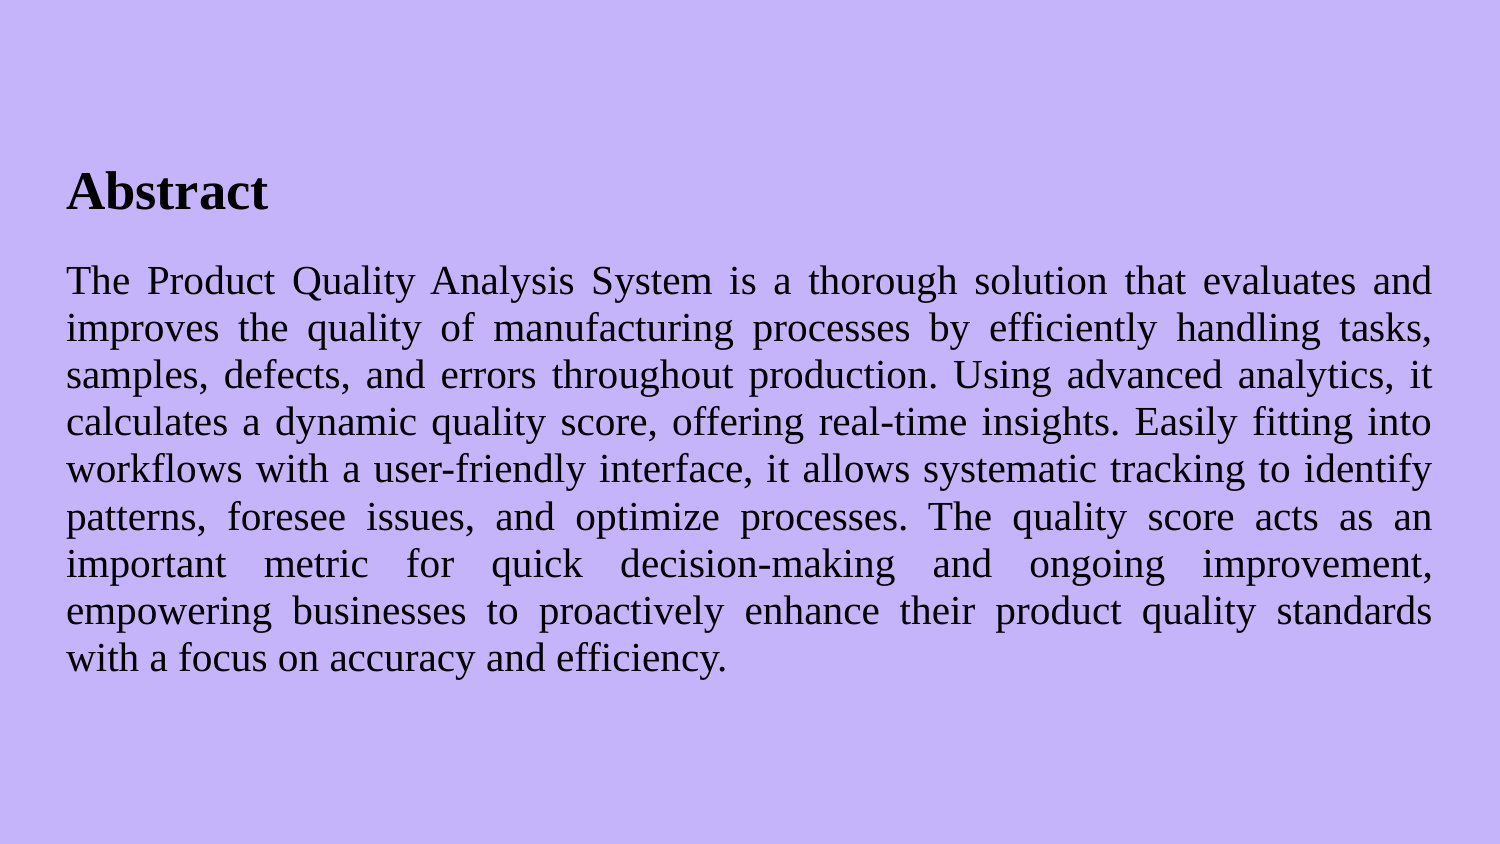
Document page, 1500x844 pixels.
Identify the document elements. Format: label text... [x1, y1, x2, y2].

title Abstract [51, 139, 1449, 234]
list The Product Quality Analysis System is a thorough solution that evaluates and improves the quality of manufacturing processes by efficiently handling tasks, samples, defects, and errors throughout production. Using advanced analytics, it calculates a dynamic quality score, offering real-time insights. Easily fitting into workflows with a user-friendly interface, it allows systematic tracking to identify patterns, foresee issues, and optimize processes. The quality score acts as an important metric for quick decision-making and ongoing improvement, empowering businesses to proactively enhance their product quality standards with a focus on accuracy and efficiency. [51, 241, 1449, 713]
